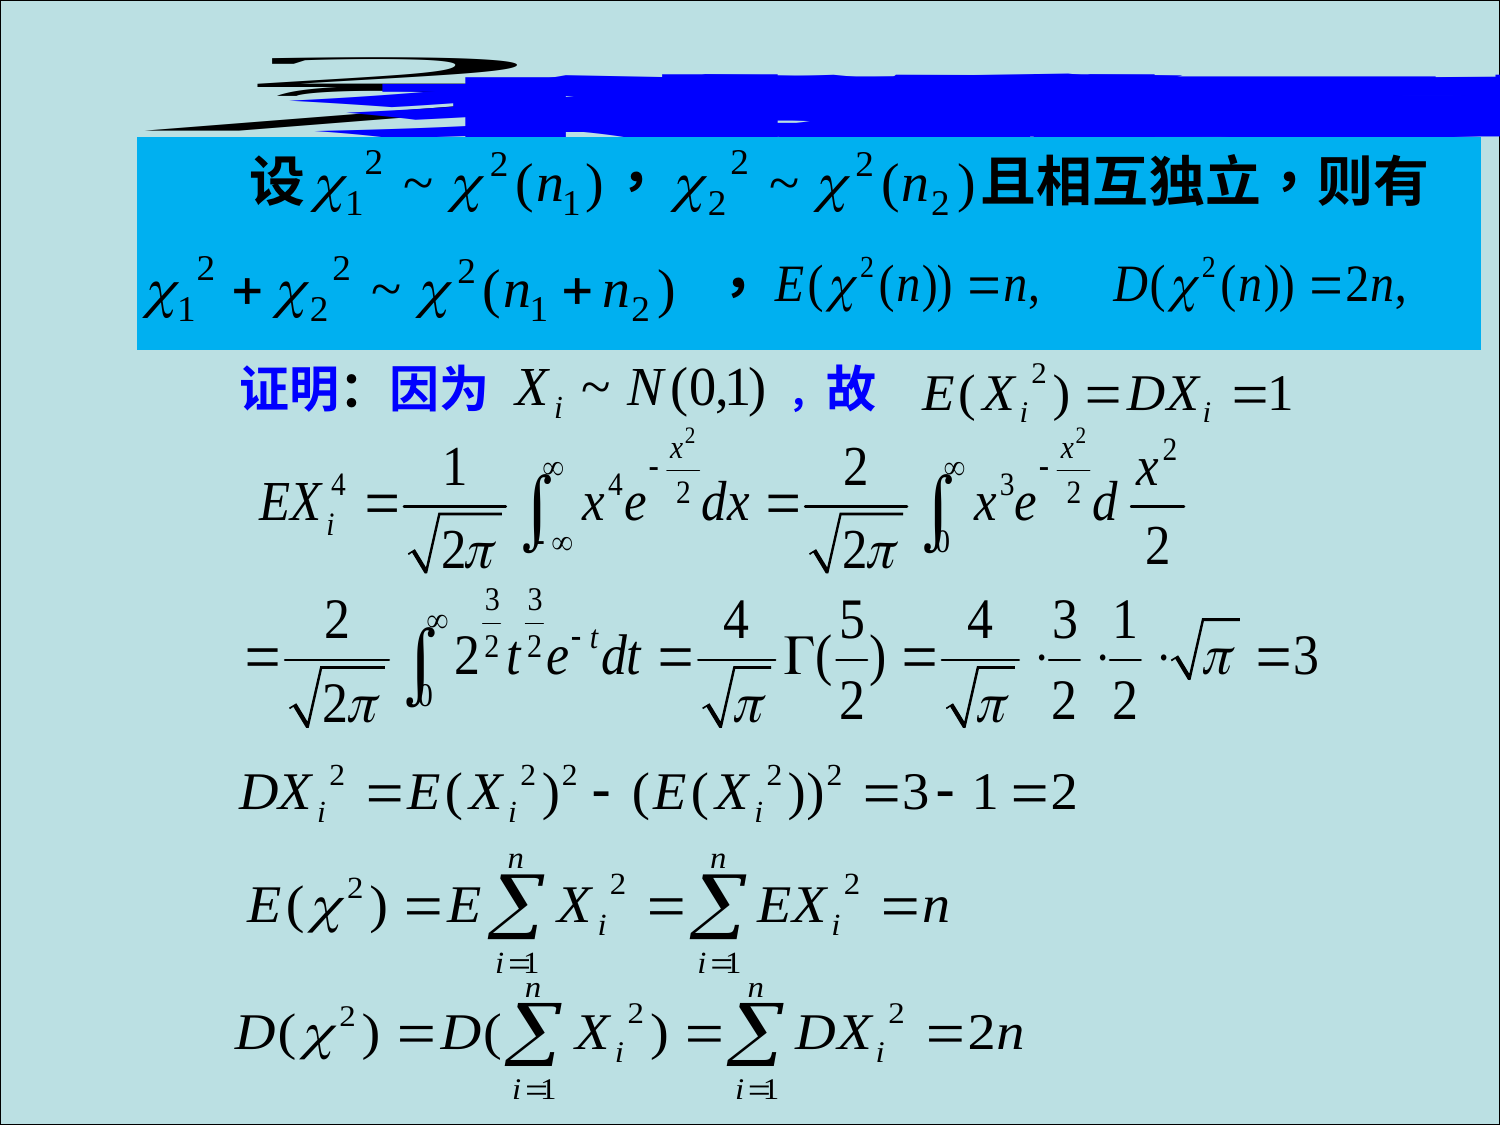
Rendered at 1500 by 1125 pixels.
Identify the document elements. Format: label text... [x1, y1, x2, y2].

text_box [912, 349, 1298, 436]
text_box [37, 42, 1500, 167]
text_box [224, 963, 1038, 1111]
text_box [249, 412, 1197, 572]
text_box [199, 751, 1142, 859]
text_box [234, 573, 1326, 742]
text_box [137, 137, 1482, 351]
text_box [503, 349, 776, 433]
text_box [237, 833, 963, 962]
text_box 证明：因为 [224, 358, 498, 425]
text_box ，故 [779, 358, 892, 410]
